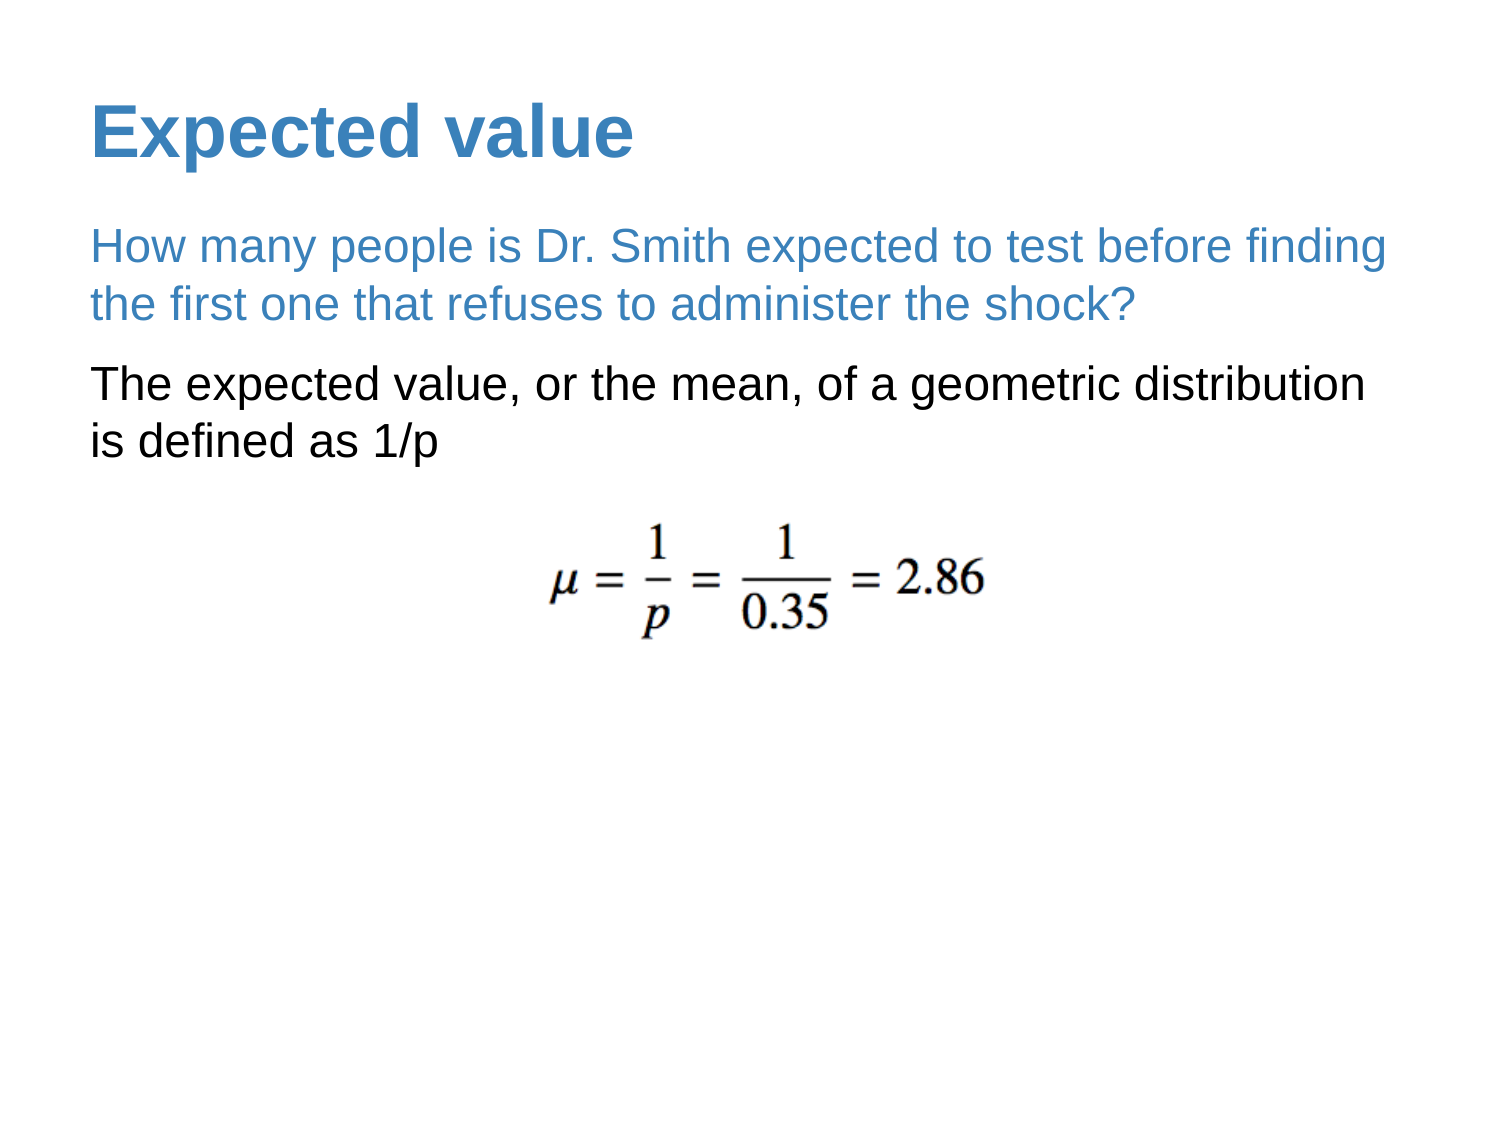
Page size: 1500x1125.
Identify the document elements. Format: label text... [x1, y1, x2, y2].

list The expected value, or the mean, of a geometric distribution is defined as 1/p [75, 337, 1426, 489]
list How many people is Dr. Smith expected to test before finding the first one that refuses to administer the shock? [75, 199, 1426, 337]
title Expected value [75, 0, 1425, 188]
picture [532, 507, 999, 657]
